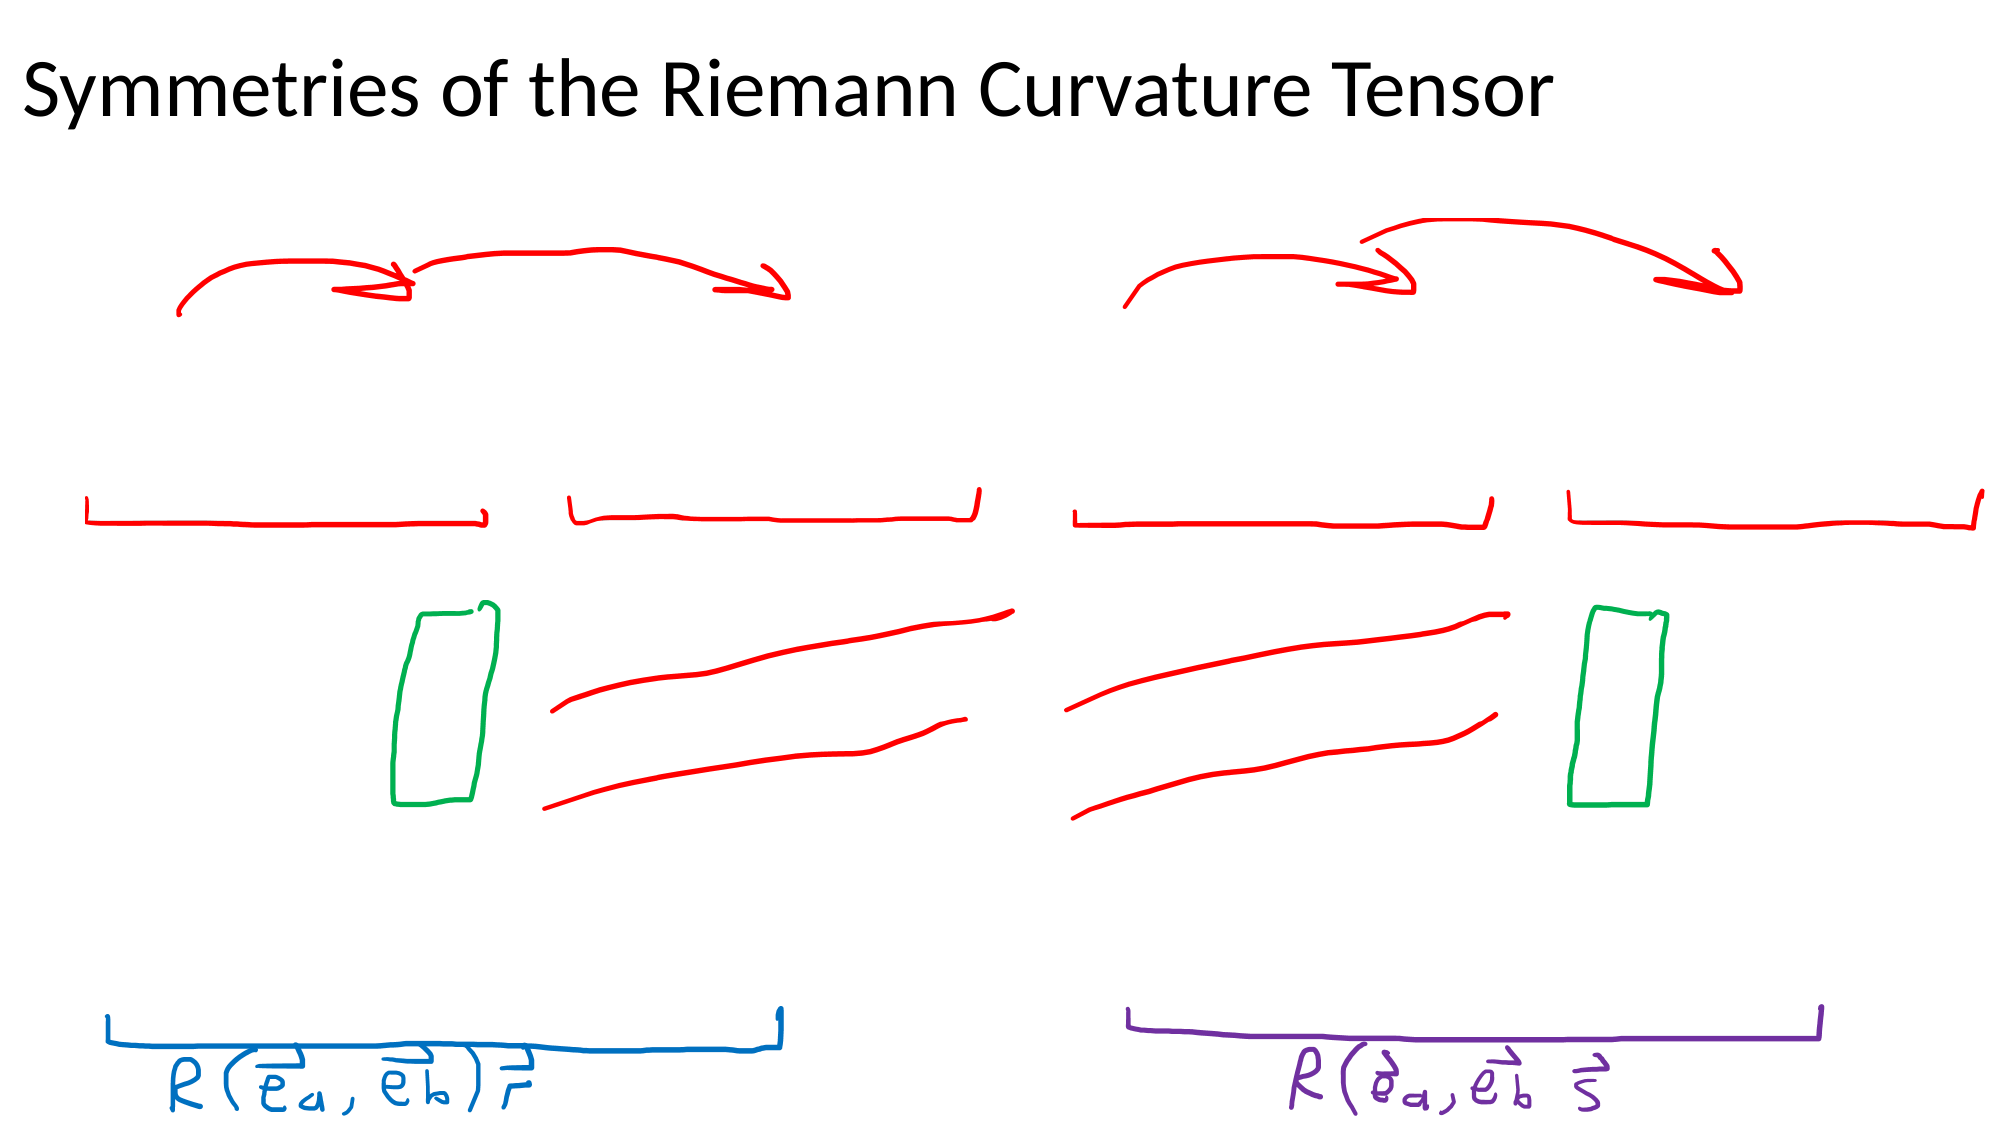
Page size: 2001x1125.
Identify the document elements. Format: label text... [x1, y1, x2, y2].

text_box Symmetries of the Riemann Curvature Tensor [7, 25, 1572, 141]
picture [85, 218, 1994, 1125]
